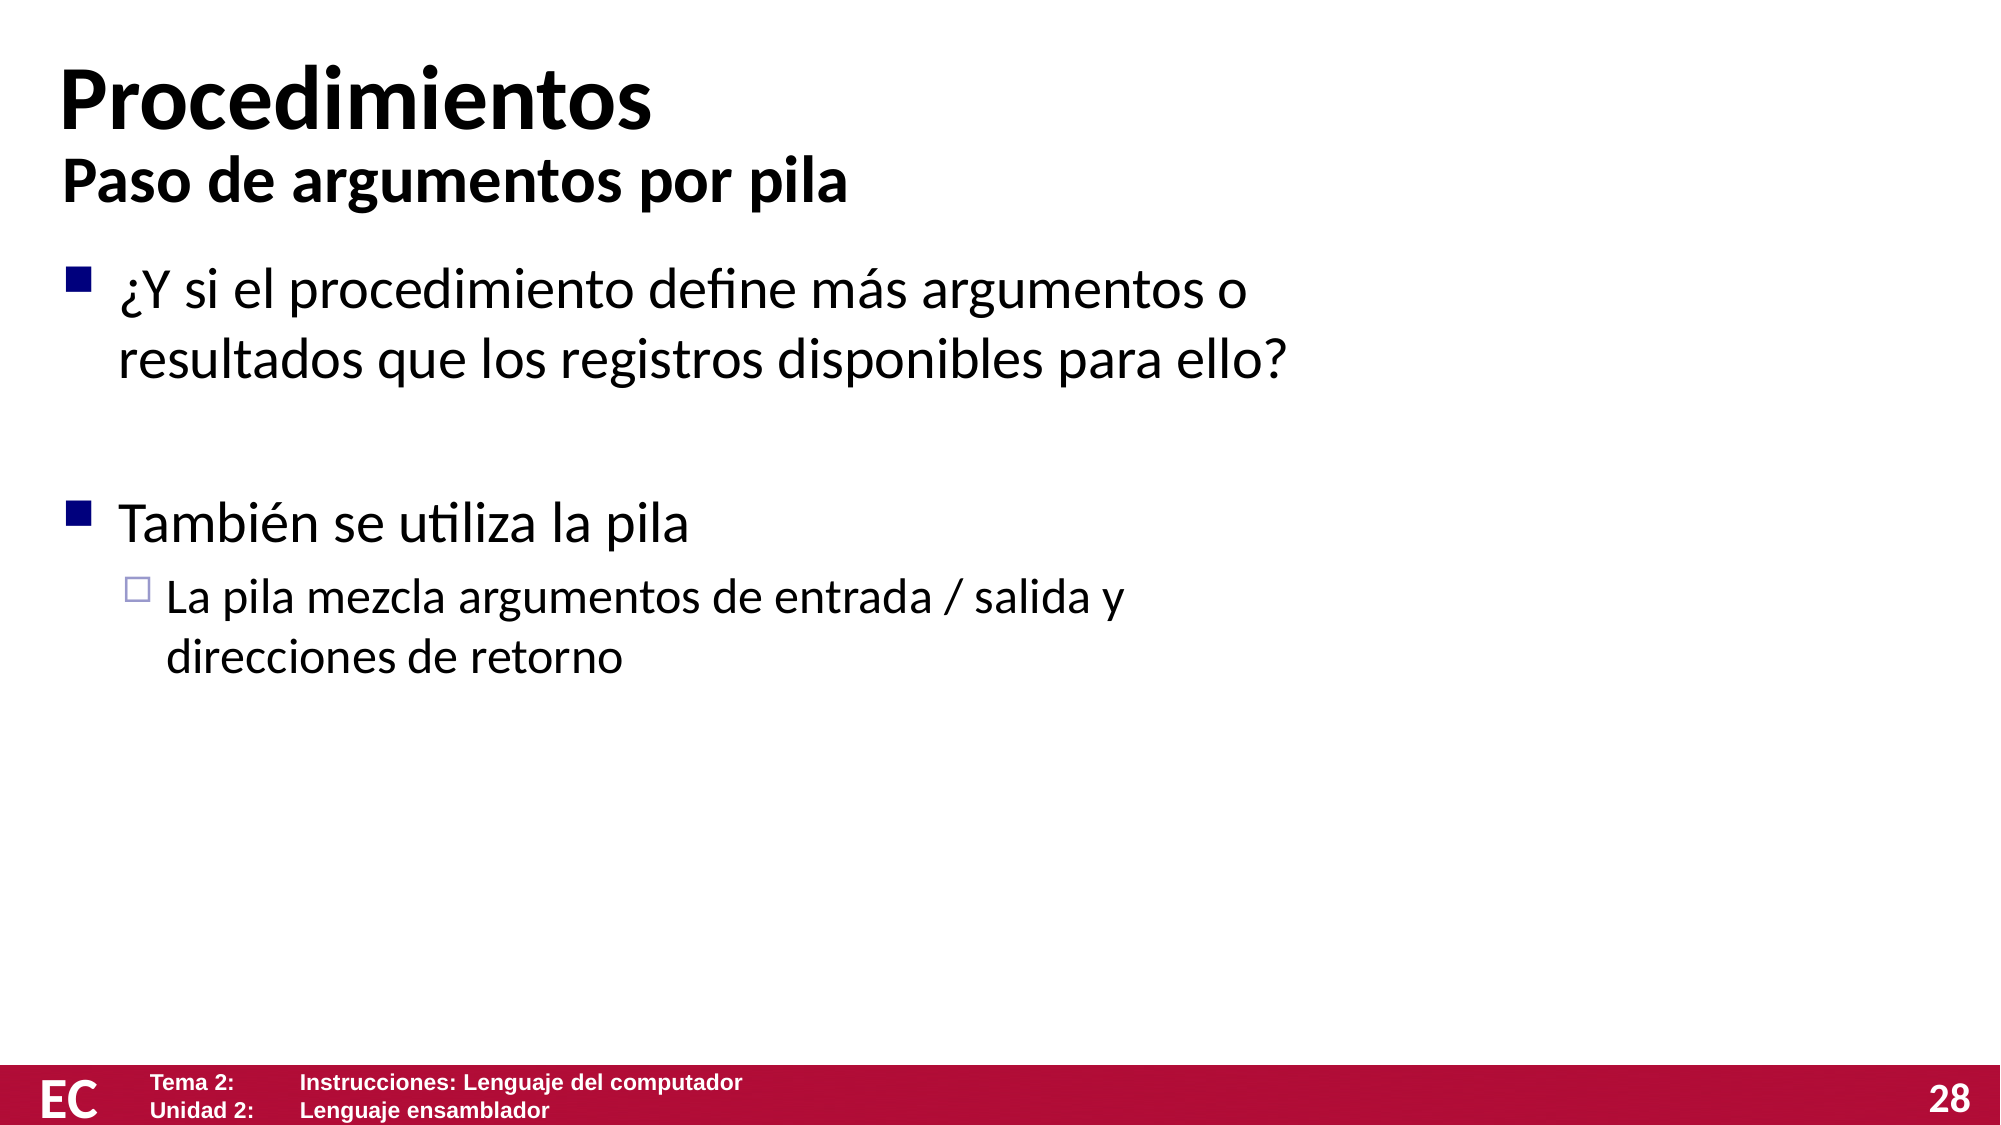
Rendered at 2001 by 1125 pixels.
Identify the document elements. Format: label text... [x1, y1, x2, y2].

picture [0, 1065, 2000, 1125]
list ¿Y si el procedimiento define más argumentos o resultados que los registros disponibles para ello? También se utiliza la pila La pila mezcla argumentos de entrada / salida y direcciones de retorno [47, 242, 1375, 1038]
title Procedimientos [47, 32, 1900, 191]
list Paso de argumentos por pila [47, 191, 1900, 223]
